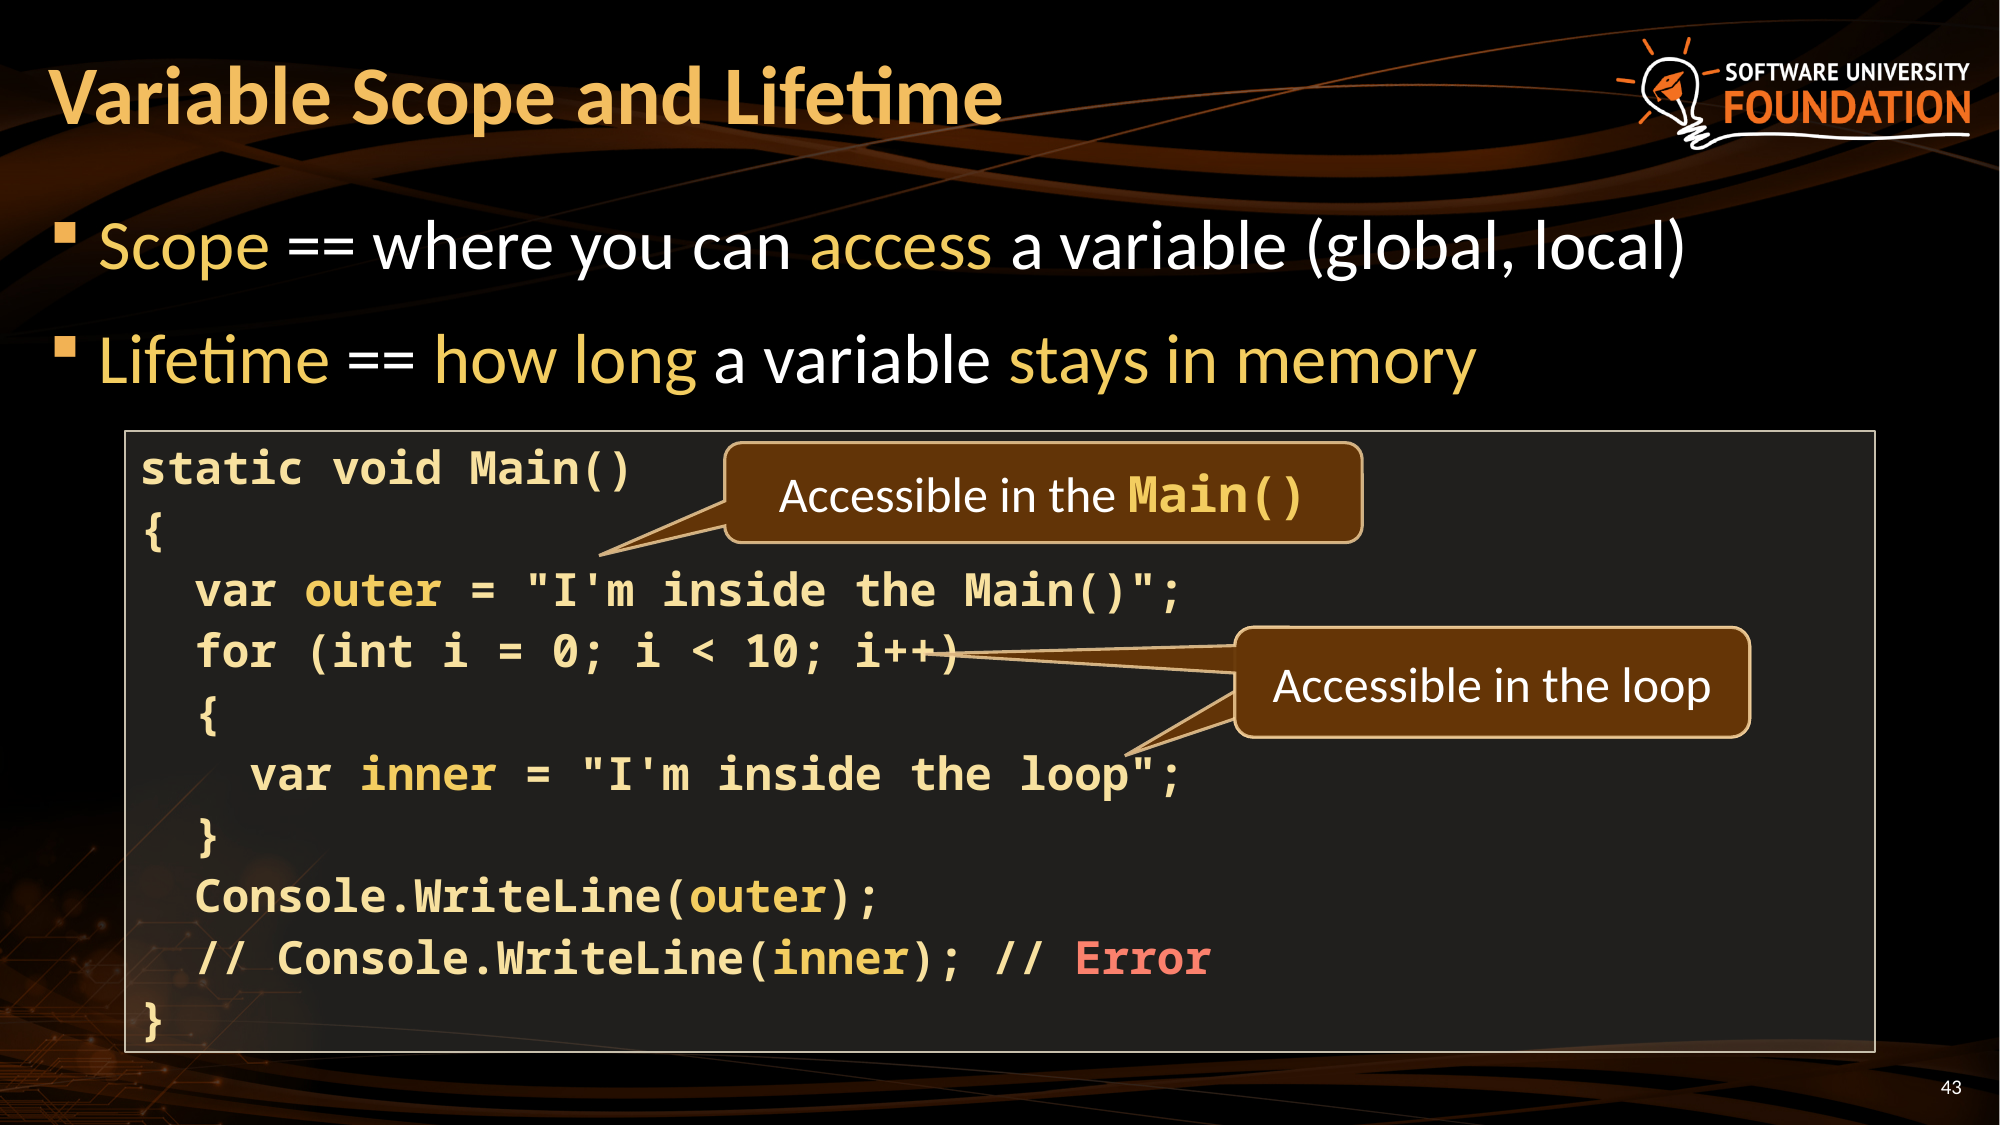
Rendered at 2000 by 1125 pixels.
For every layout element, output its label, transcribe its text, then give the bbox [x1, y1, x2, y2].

text_box static void Main() { var outer = "I'm inside the Main()"; for (int i = 0; i < 10; i++) { var inner = "I'm inside the loop"; } Console.WriteLine(outer); // Console.WriteLine(inner); // Error } [124, 431, 1875, 1052]
title Variable Scope and Lifetime [30, 6, 1602, 189]
picture [0, 0, 2000, 1125]
text_box Accessible in the Main() [598, 441, 1364, 557]
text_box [1234, 627, 1750, 738]
list Scope == where you can access a variable (global, local) Lifetime == how long a variable stays in memory [31, 188, 1968, 1103]
